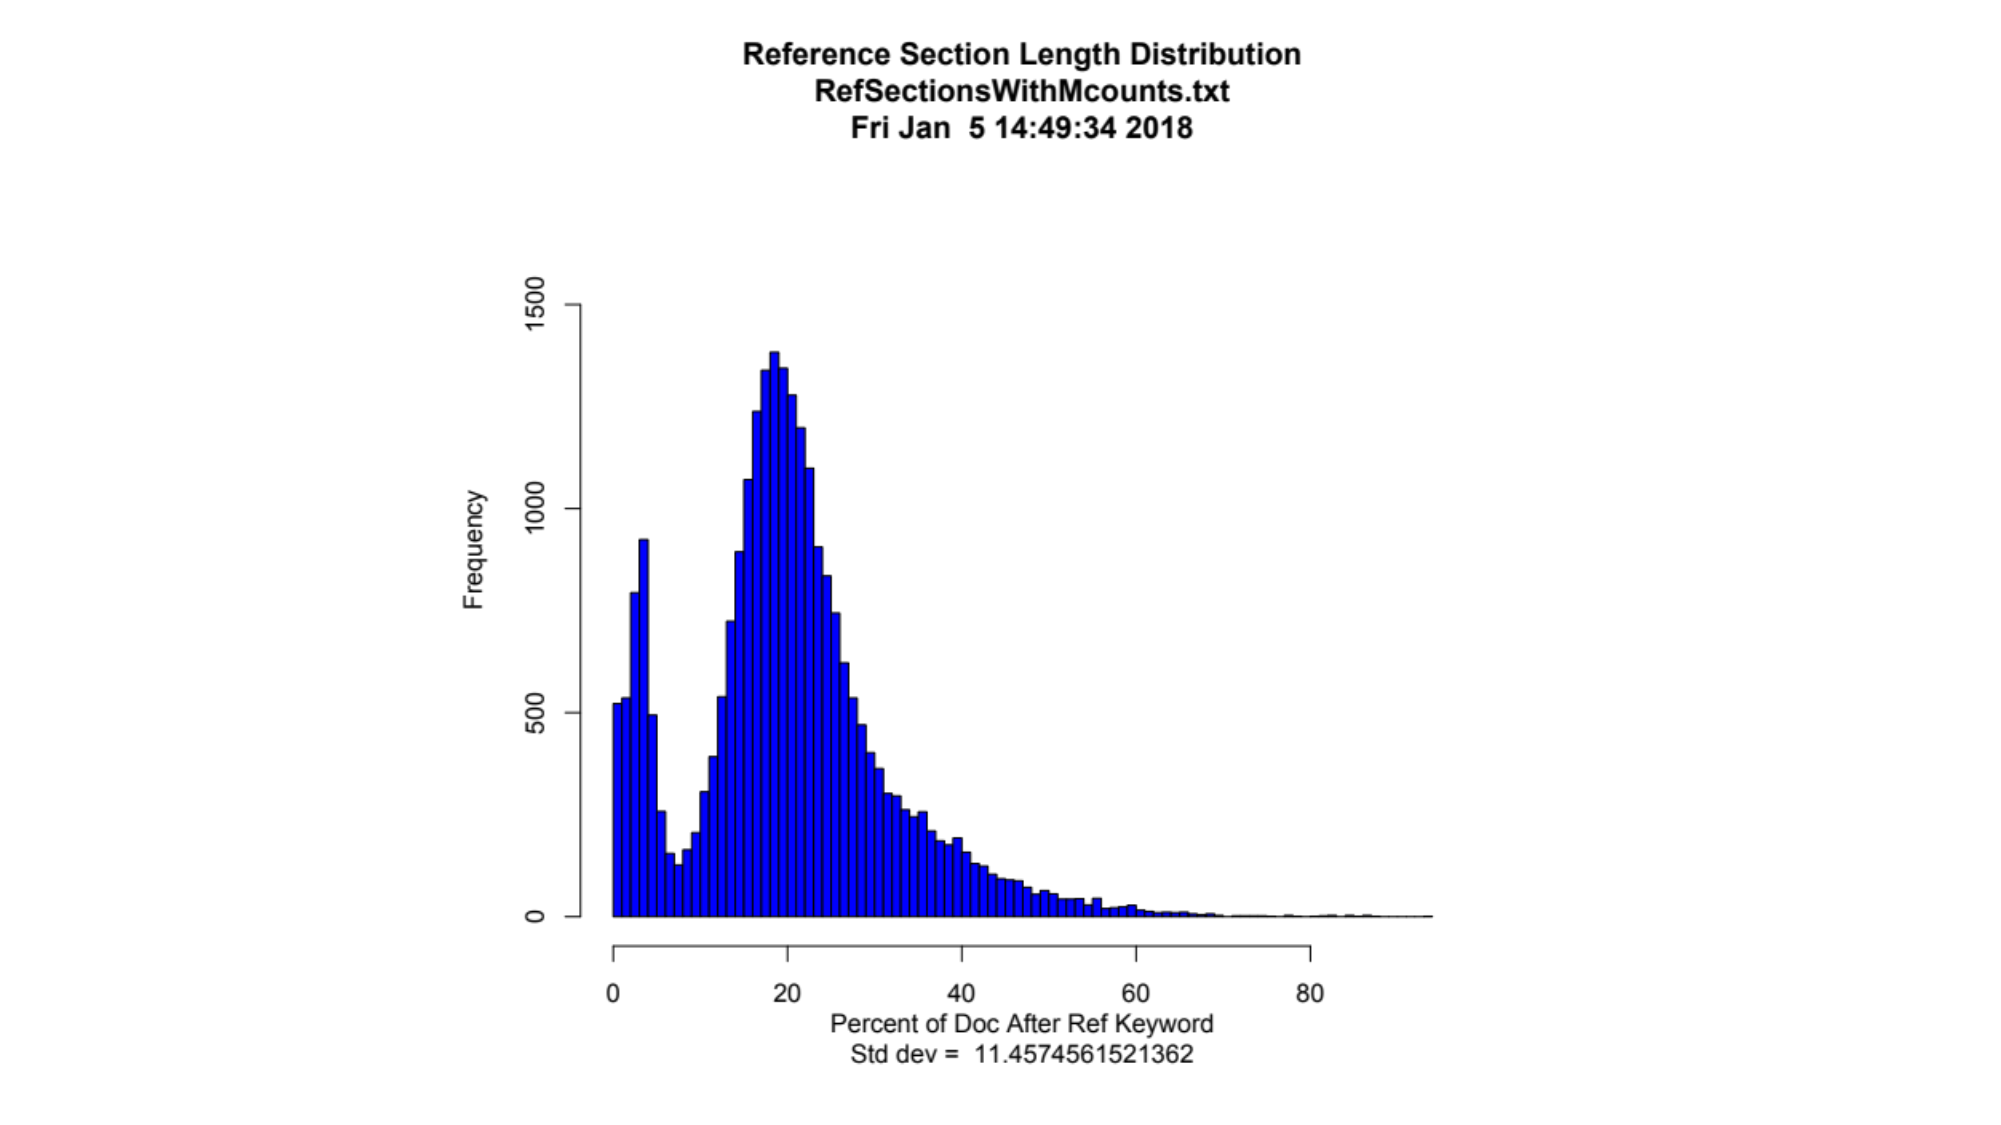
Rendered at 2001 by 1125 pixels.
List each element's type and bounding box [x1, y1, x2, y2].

list [455, 28, 1526, 1100]
